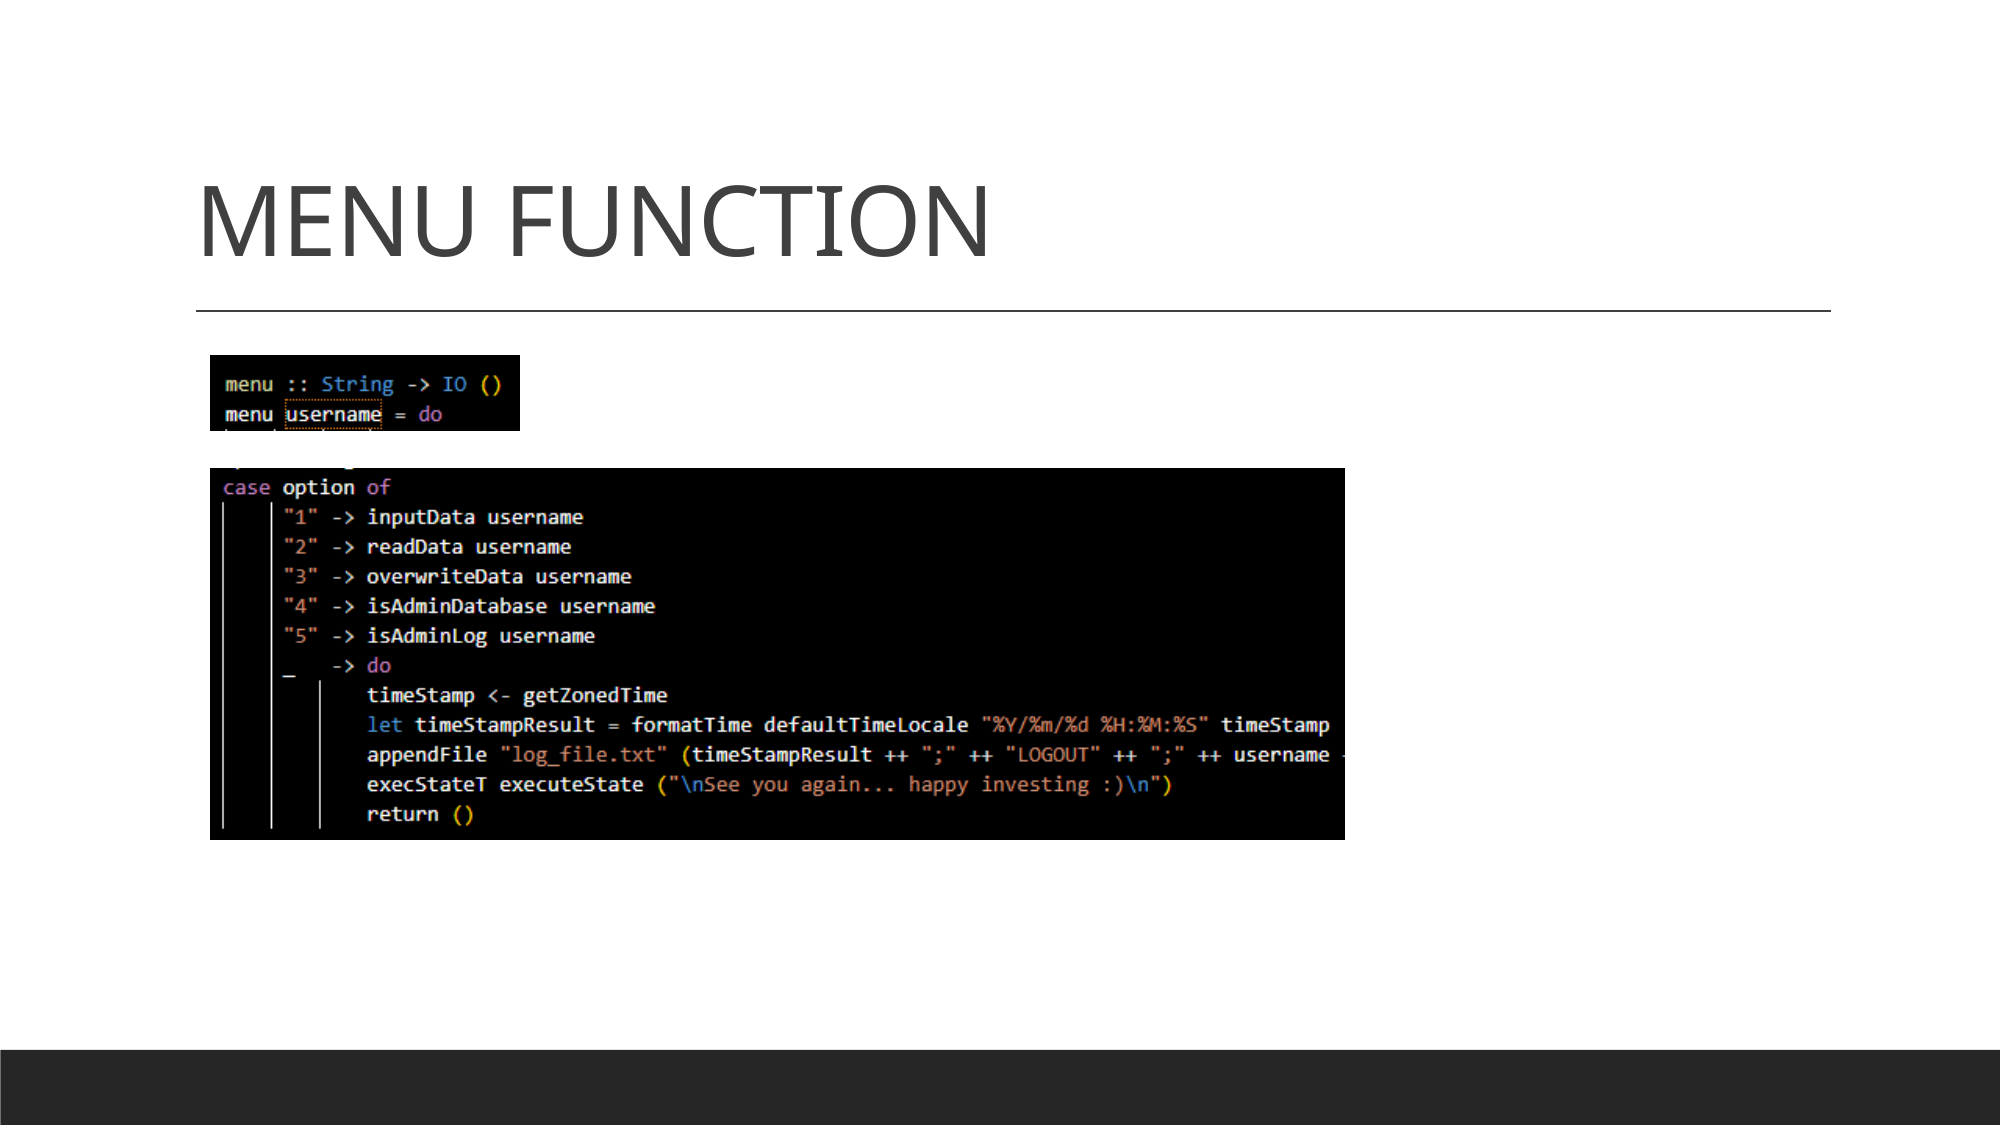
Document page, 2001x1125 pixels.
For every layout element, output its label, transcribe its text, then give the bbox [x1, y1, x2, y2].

picture [209, 354, 521, 431]
title MENU FUNCTION [180, 47, 1830, 285]
picture [209, 467, 1346, 841]
